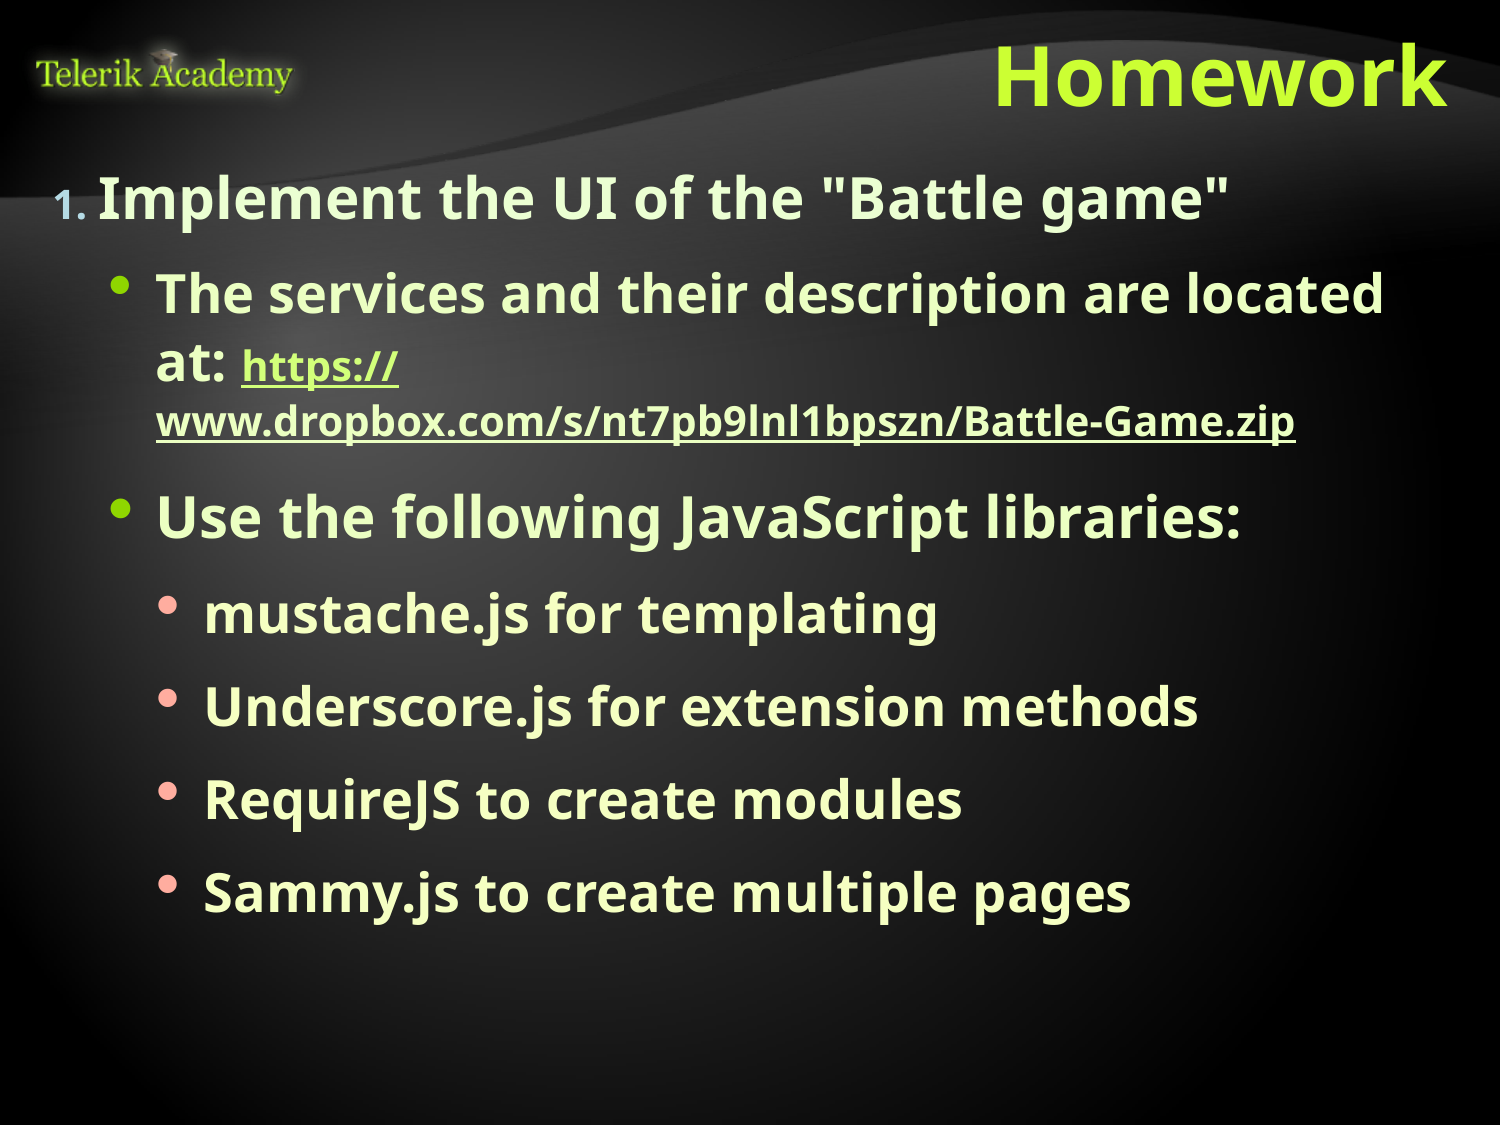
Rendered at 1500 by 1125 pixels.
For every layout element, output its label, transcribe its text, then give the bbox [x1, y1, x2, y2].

title Homework [300, 12, 1463, 149]
list Implement the UI of the "Battle game" The services and their description are located at: https://www.dropbox.com/s/nt7pb9lnl1bpszn/Battle-Game.zip Use the following JavaScript libraries: mustache.js for templating Underscore.js for extension methods RequireJS to create modules Sammy.js to create multiple pages [37, 149, 1463, 1100]
picture [0, 0, 1500, 1125]
